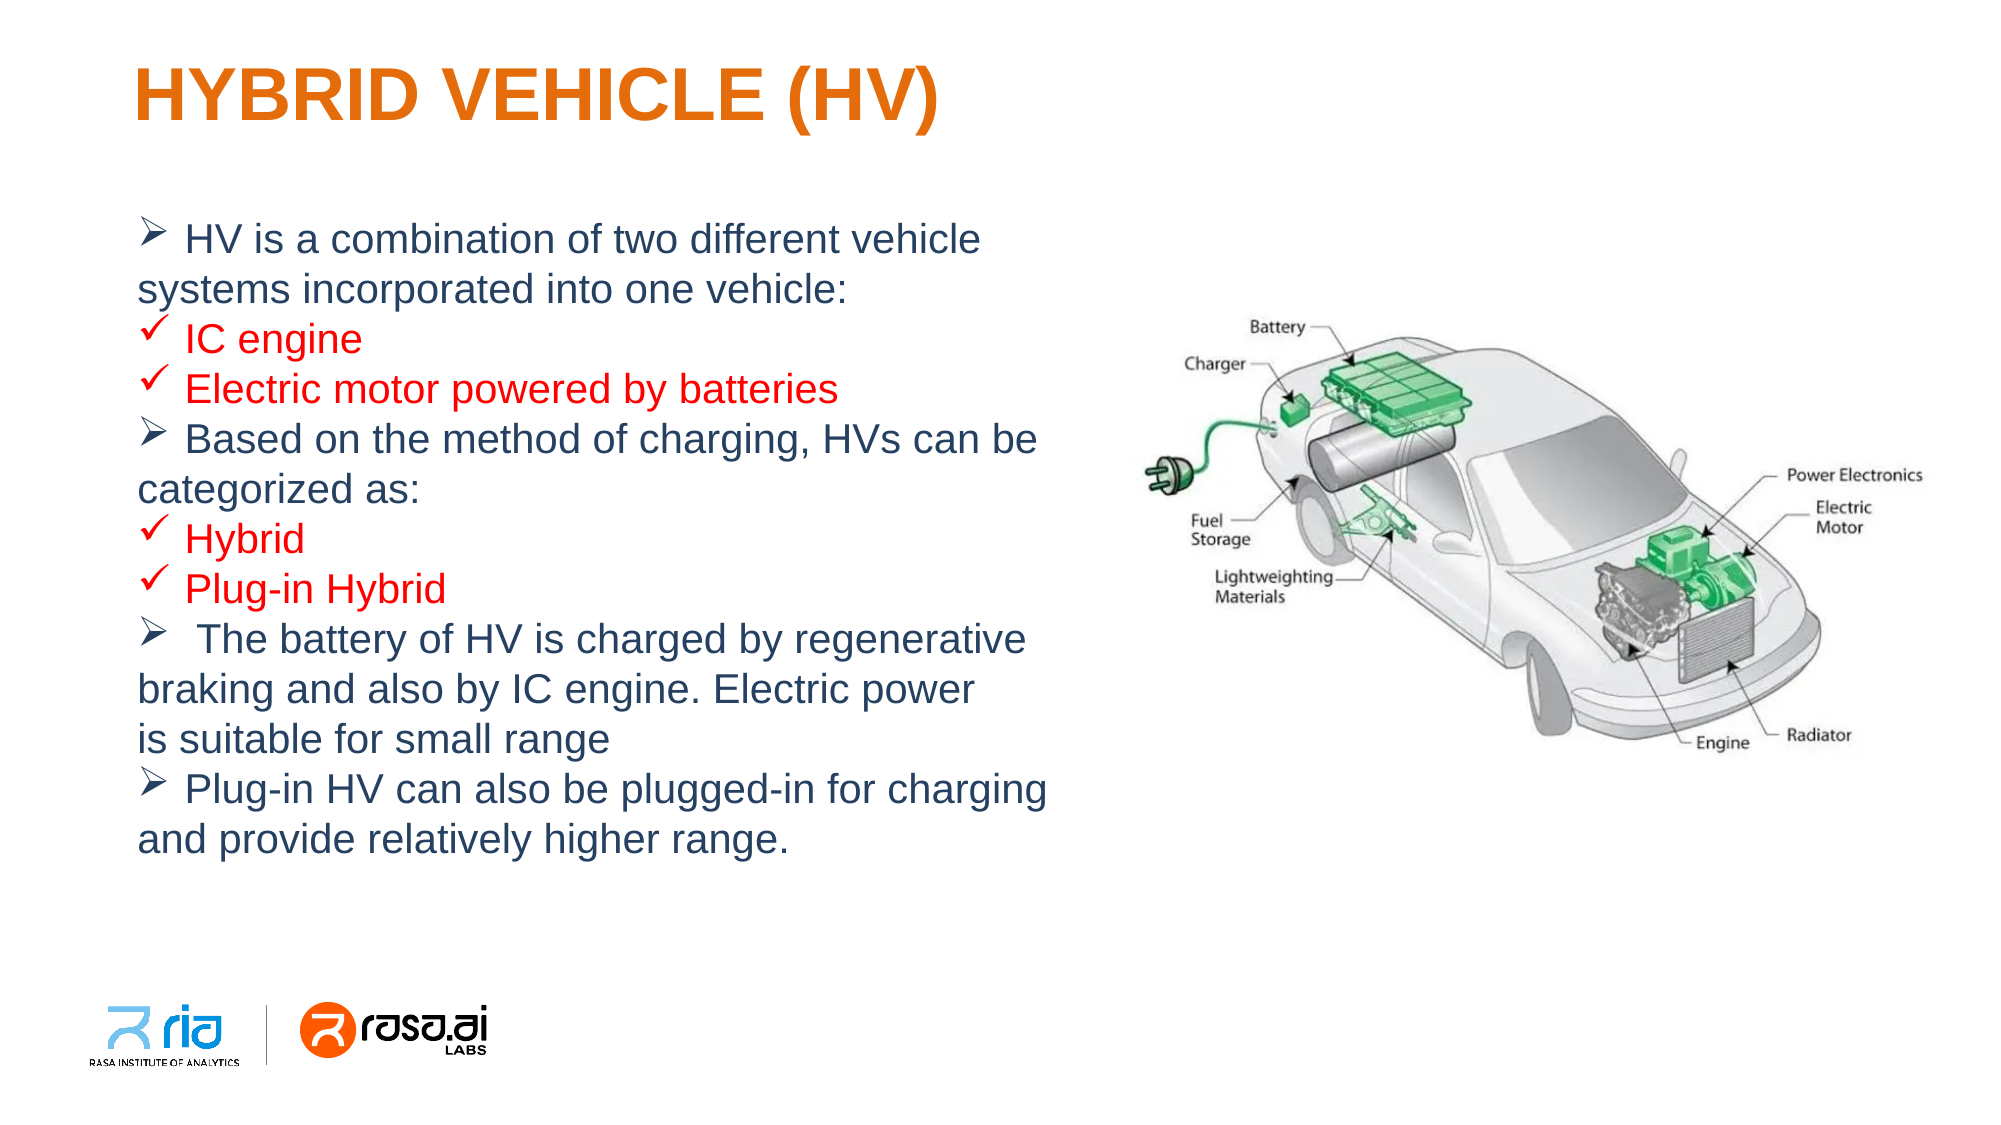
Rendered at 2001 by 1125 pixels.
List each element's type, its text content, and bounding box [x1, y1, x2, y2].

picture [1114, 282, 1959, 798]
title HYBRID VEHICLE (HV) [133, 45, 977, 140]
text_box HV is a combination of two different vehicle systems incorporated into one vehicle: IC engine Electric motor powered by batteries Based on the method of charging, HVs can be categorized as: Hybrid Plug-in Hybrid The battery of HV is charged by regenerative braking and also by IC engine. Electric power is suitable for small range Plug-in HV can also be plugged-in for charging and provide relatively higher range. [122, 204, 1332, 870]
picture [78, 992, 250, 1078]
